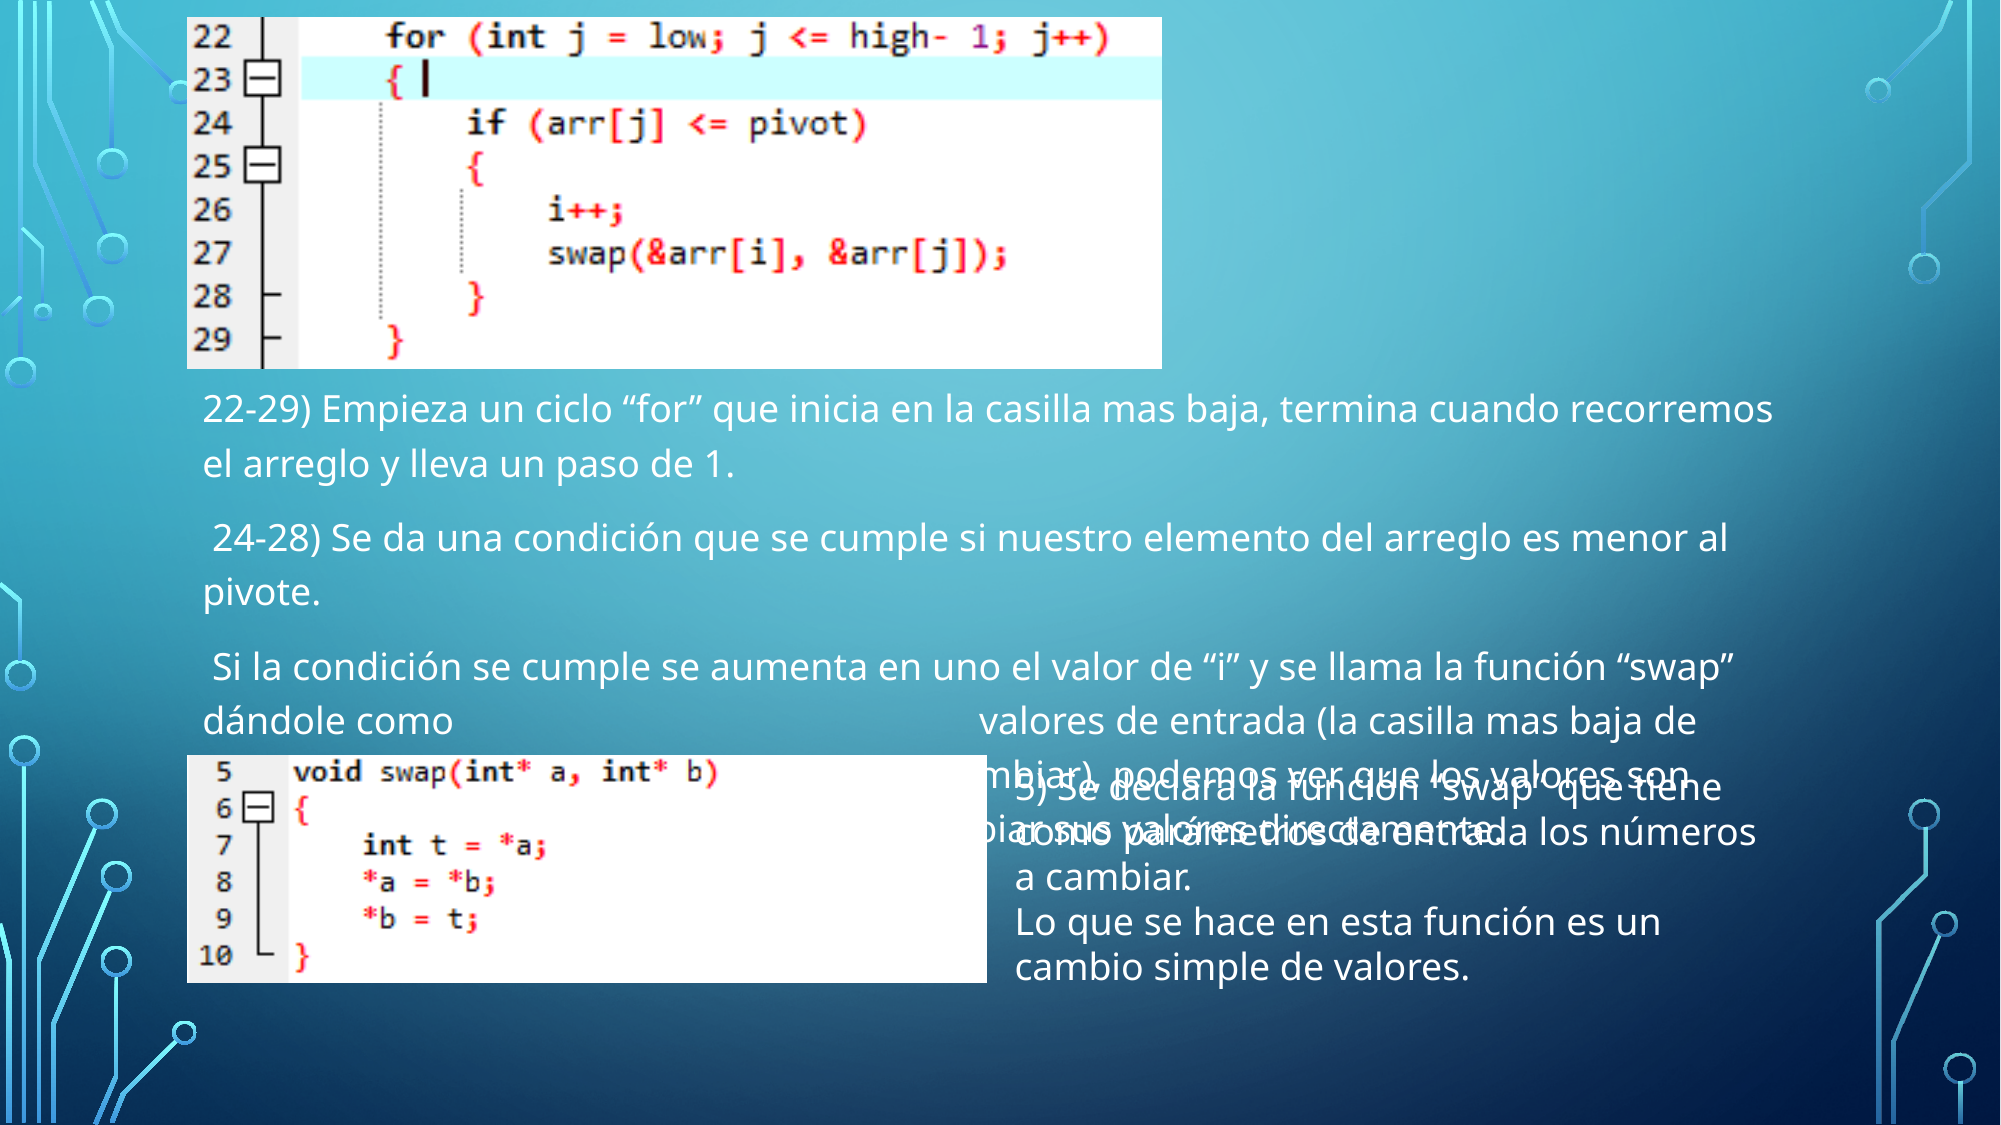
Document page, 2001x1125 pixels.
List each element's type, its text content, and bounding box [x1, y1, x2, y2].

list 22-29) Empieza un ciclo “for” que inicia en la casilla mas baja, termina cuando recorremos el arreglo y lleva un paso de 1. 24-28) Se da una condición que se cumple si nuestro elemento del arreglo es menor al pivote. Si la condición se cumple se aumenta en uno el valor de “i” y se llama la función “swap” dándole como valores de entrada (la casilla mas baja de nuestro arreglo y la casilla que queremos cambiar), podemos ver que los valores son enviados por parámetro para así poder cambiar sus valores directamente. [187, 369, 1813, 950]
picture [186, 755, 987, 983]
text_box 5) Se declara la función “swap” que tiene como parámetros de entrada los números a cambiar. Lo que se hace en esta función es un cambio simple de valores. [999, 755, 1800, 996]
picture [186, 16, 1163, 370]
